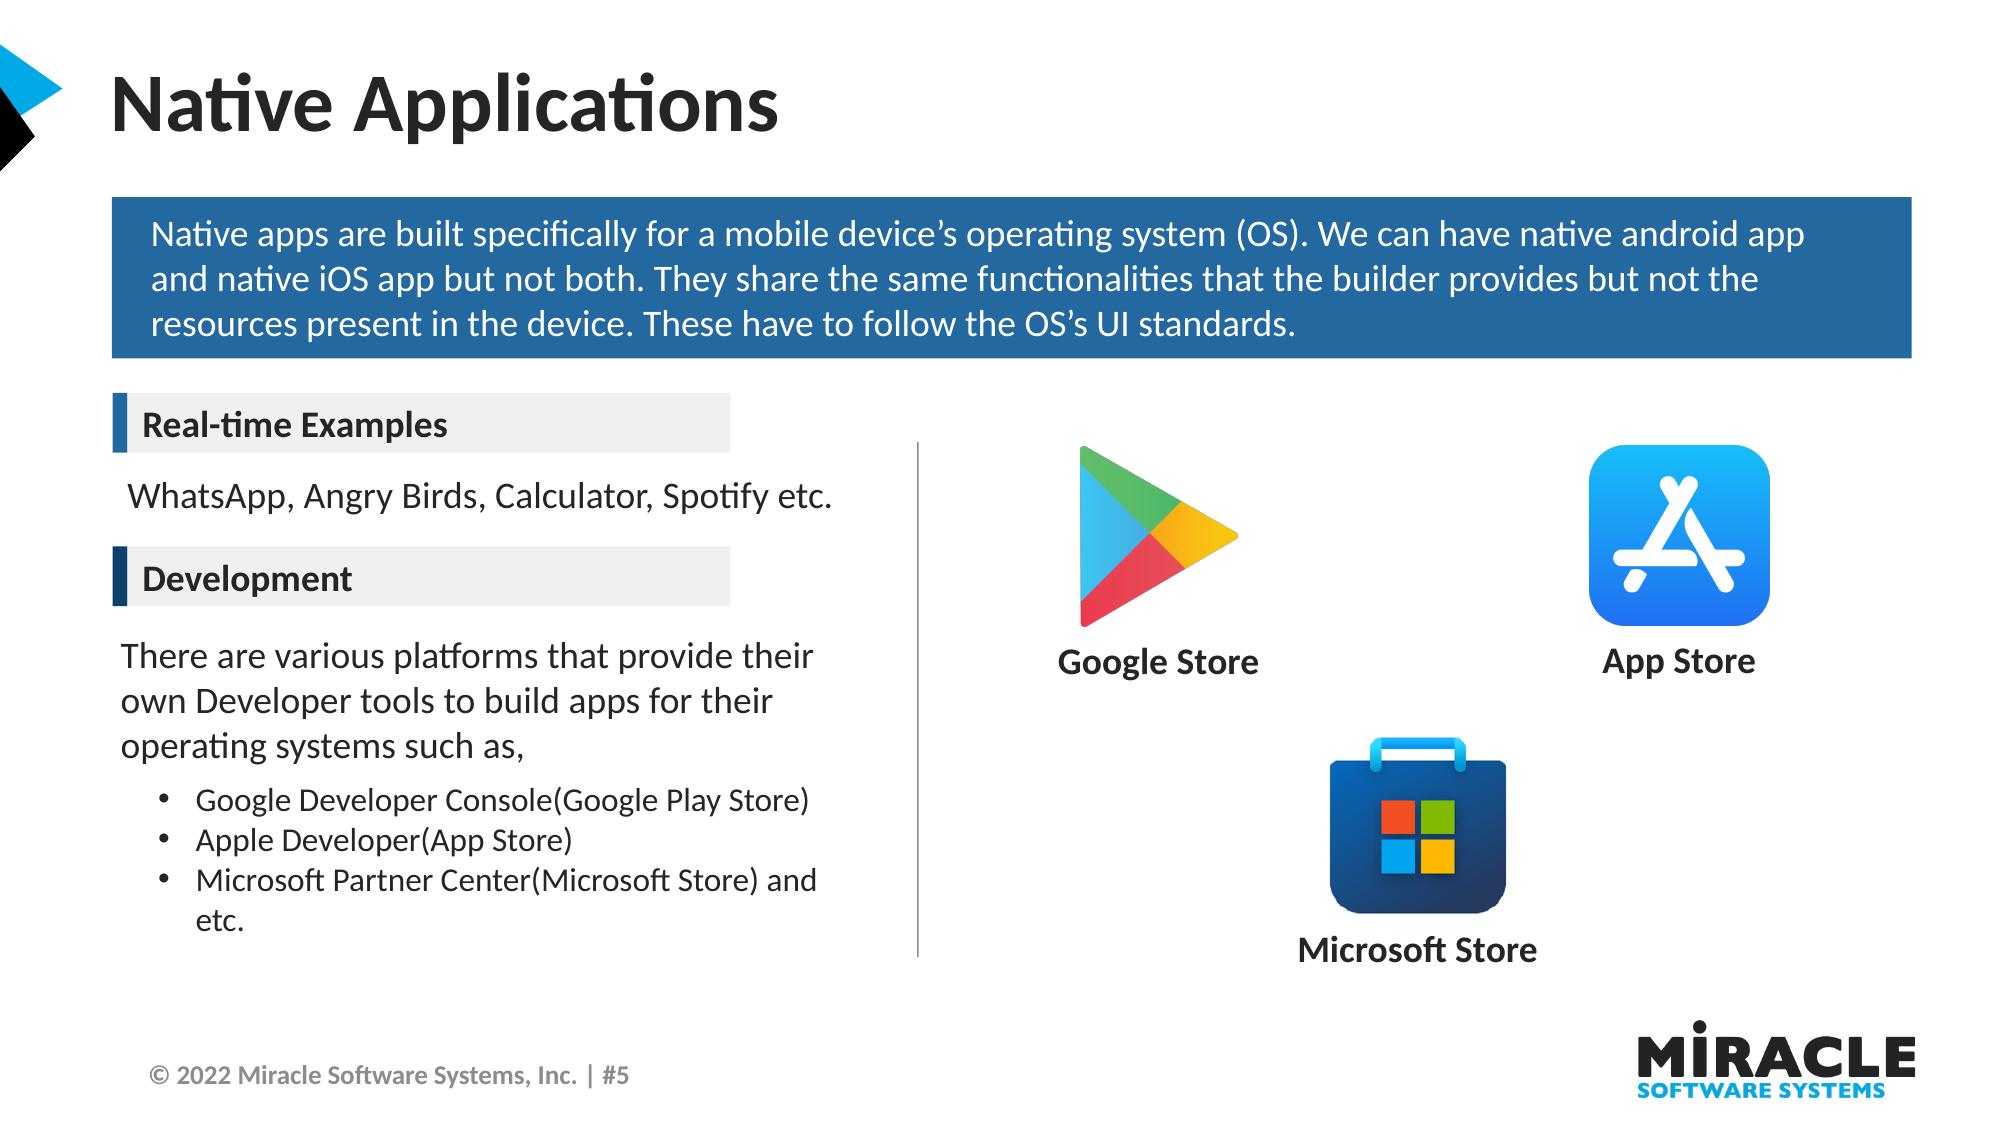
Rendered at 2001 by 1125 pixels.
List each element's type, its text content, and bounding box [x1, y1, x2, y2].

text_box Real-time Examples [125, 391, 732, 455]
text_box [110, 195, 1914, 360]
text_box Native Applications [95, 27, 1913, 169]
text_box [110, 391, 125, 455]
picture [1079, 446, 1238, 627]
text_box [110, 544, 125, 608]
text_box App Store [1547, 628, 1812, 689]
picture [1589, 445, 1770, 626]
text_box Development [125, 544, 732, 608]
text_box Microsoft Store [1271, 917, 1565, 978]
text_box WhatsApp, Angry Birds, Calculator, Spotify etc. [112, 463, 865, 524]
picture [1327, 735, 1508, 916]
text_box Google Store [1026, 629, 1291, 690]
text_box Native apps are built specifically for a mobile device’s operating system (OS). We can have native android app and native iOS app but not both. They share the same functionalities that the builder provides but not the resources present in the device. These have to follow the OS’s UI standards. [136, 202, 1888, 352]
text_box There are various platforms that provide their own Developer tools to build apps for their operating systems such as, Google Developer Console(Google Play Store) Apple Developer(App Store) Microsoft Partner Center(Microsoft Store) and etc. [105, 623, 838, 954]
